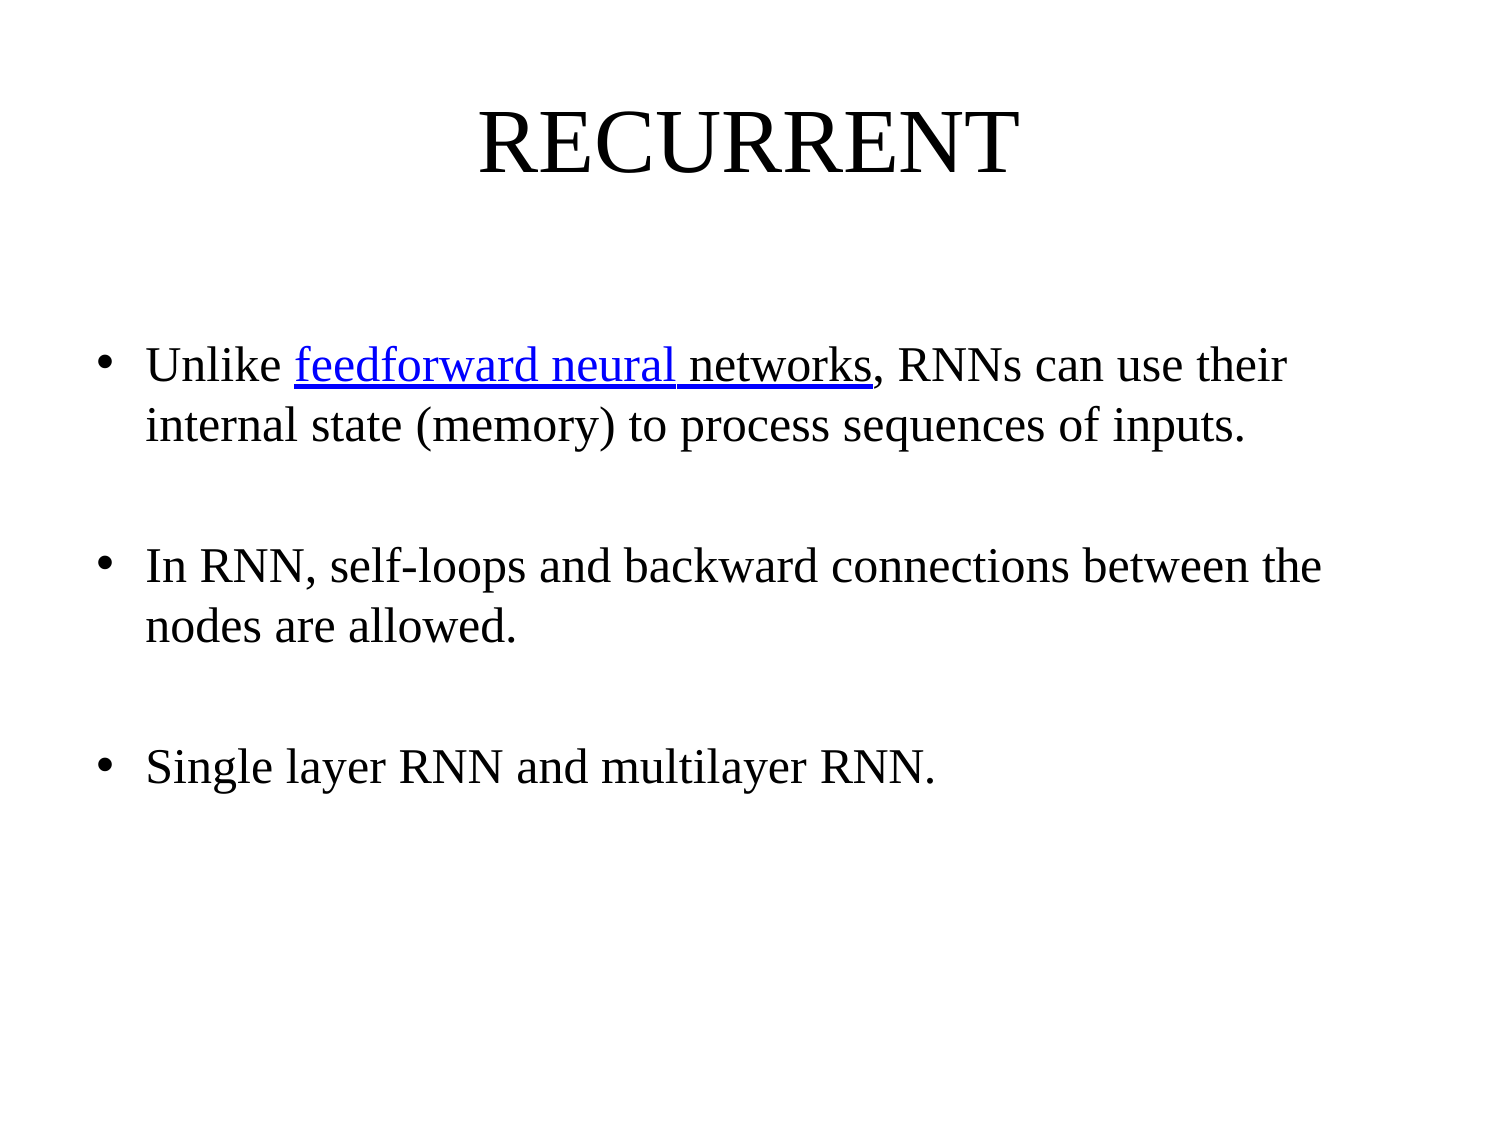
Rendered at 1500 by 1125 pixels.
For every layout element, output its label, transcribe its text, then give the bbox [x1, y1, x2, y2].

title RECURRENT [76, 28, 1424, 269]
text_box Unlike feedforward neural networks, RNNs can use their internal state (memory) to process sequences of inputs. In RNN, self-loops and backward connections between the nodes are allowed. Single layer RNN and multilayer RNN. [94, 329, 1325, 794]
